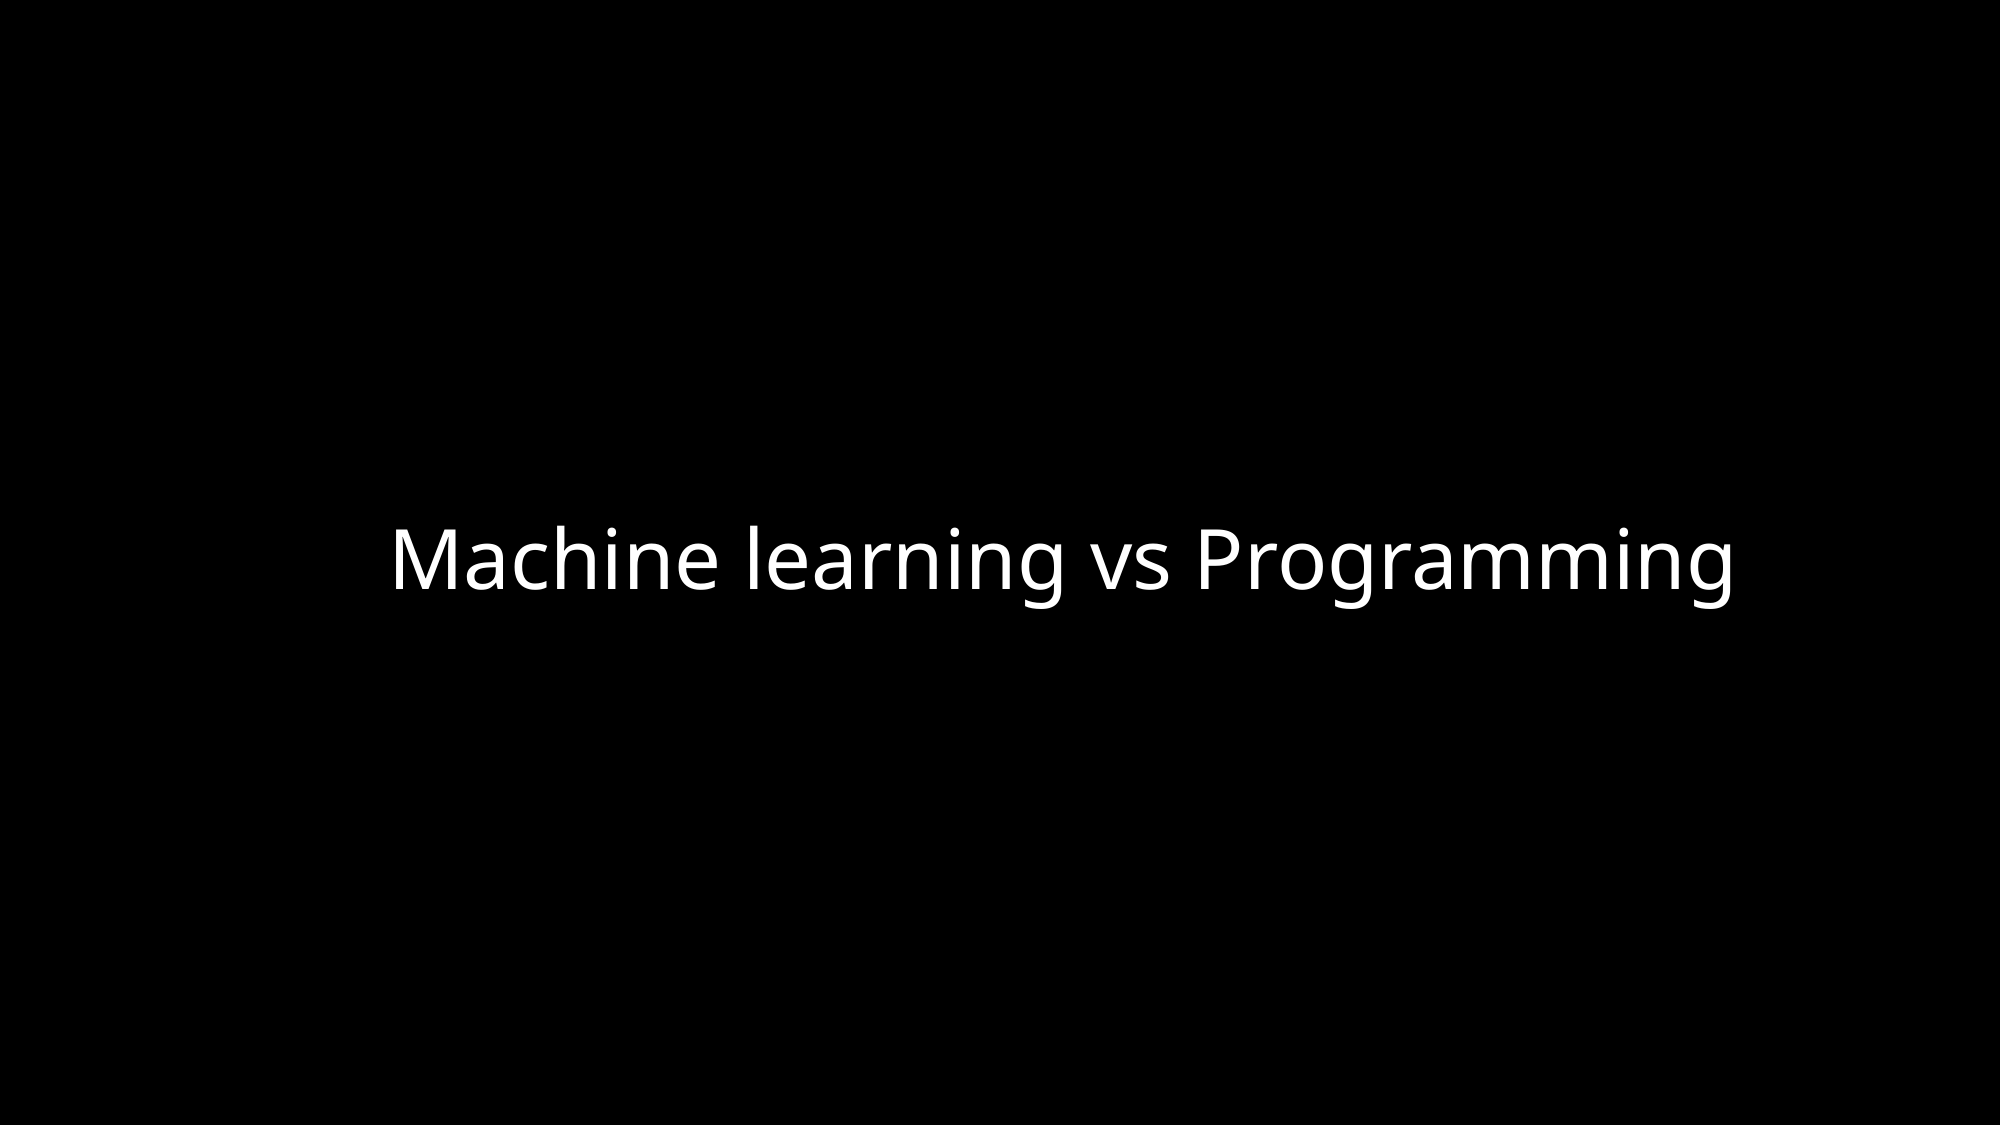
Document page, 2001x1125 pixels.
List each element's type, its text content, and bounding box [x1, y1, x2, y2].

list Machine learning vs Programming [373, 509, 1800, 716]
